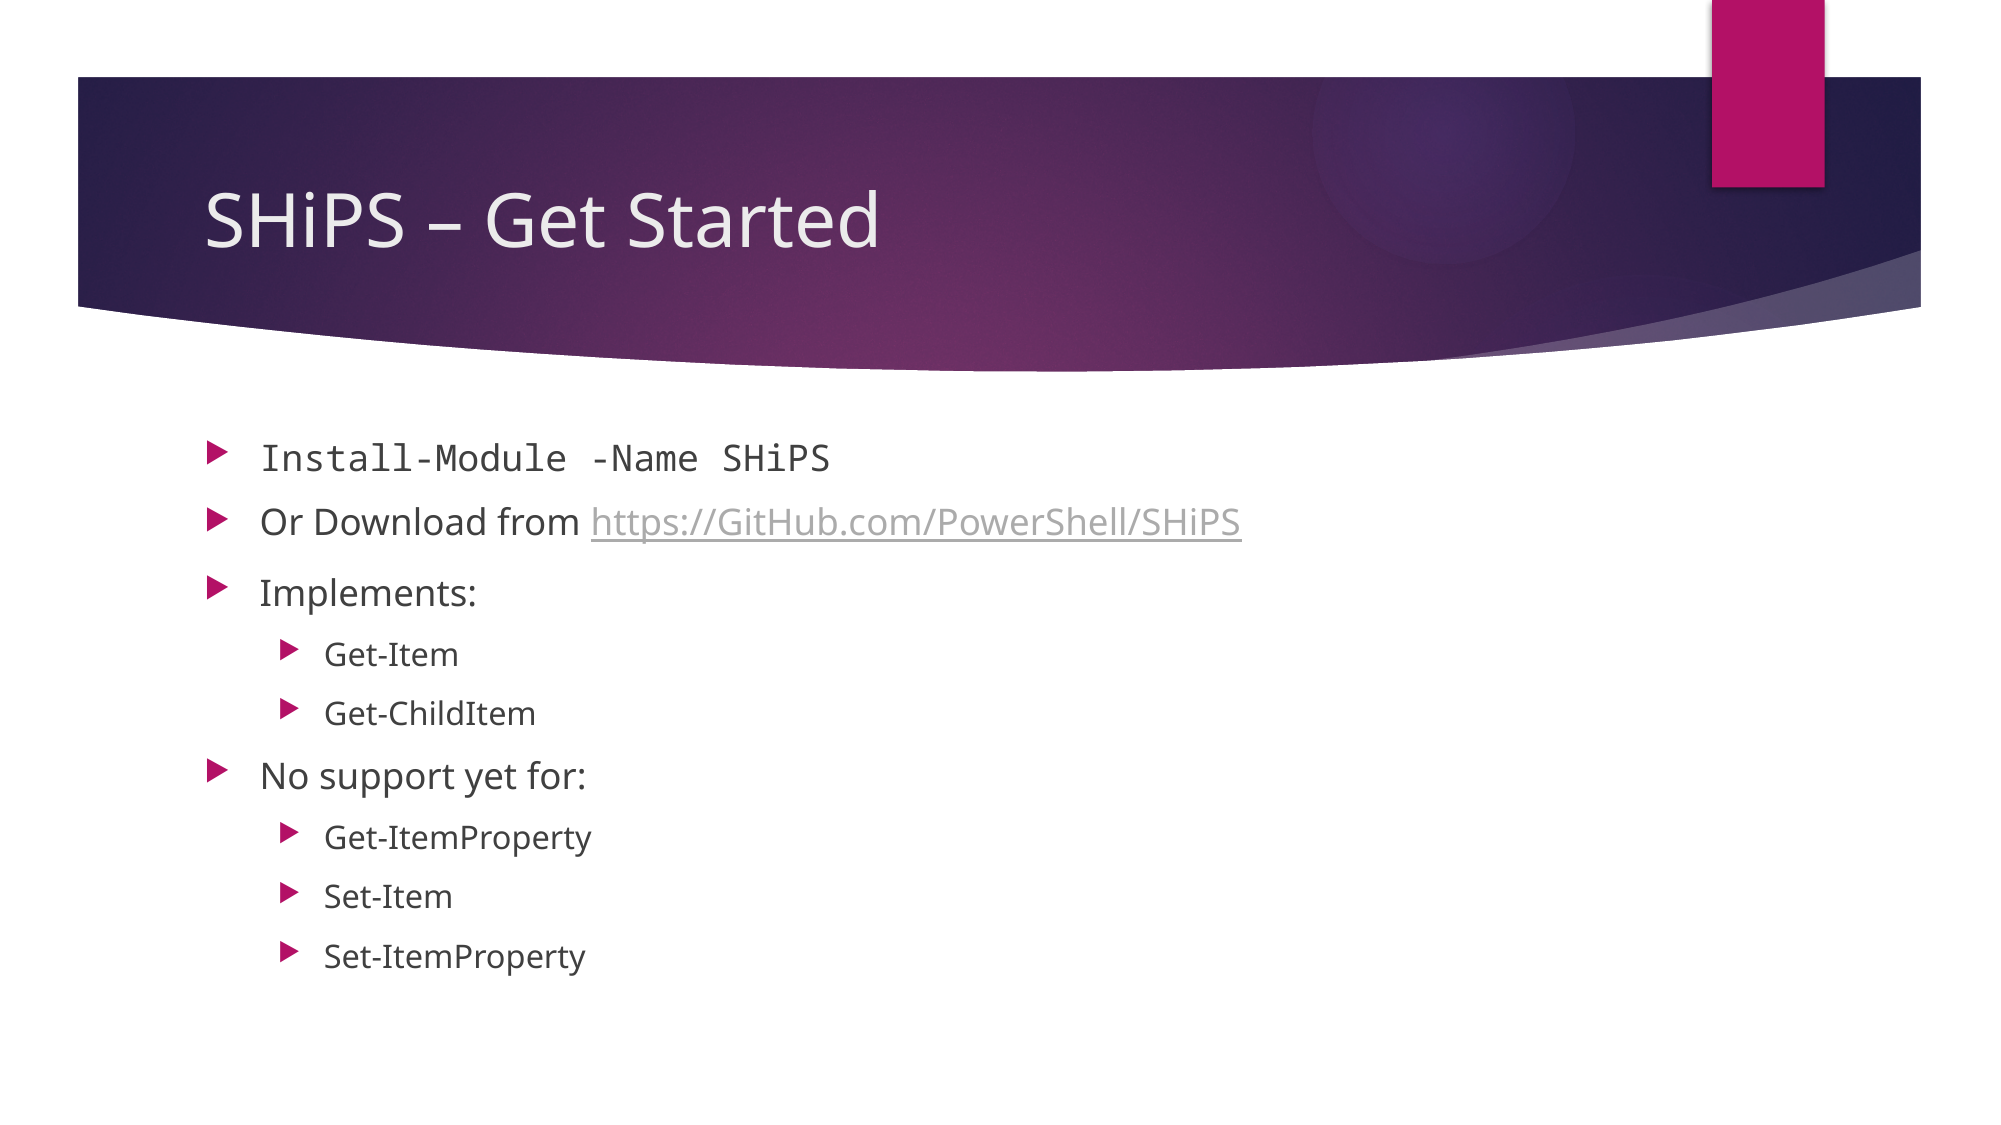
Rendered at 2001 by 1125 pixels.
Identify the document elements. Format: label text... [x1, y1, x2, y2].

title SHiPS – Get Started [189, 159, 1627, 276]
list Install-Module -Name SHiPS Or Download from https://GitHub.com/PowerShell/SHiPS Implements: Get-Item Get-ChildItem No support yet for: Get-ItemProperty Set-Item Set-ItemProperty [189, 427, 1638, 988]
